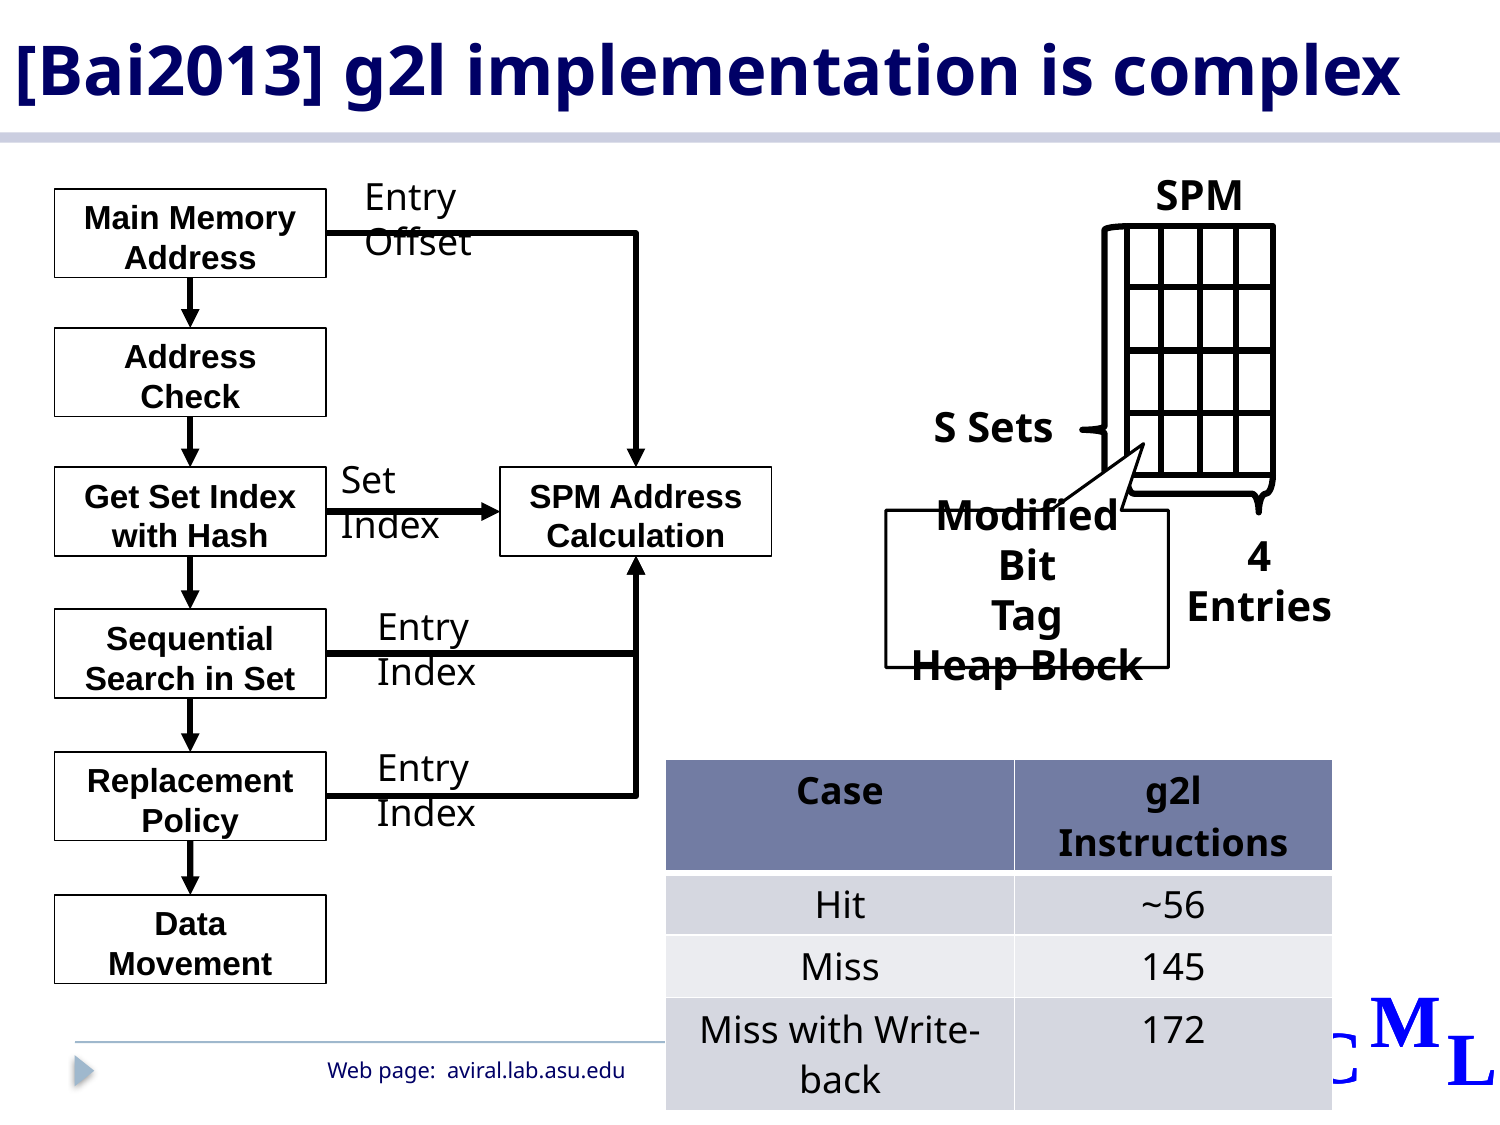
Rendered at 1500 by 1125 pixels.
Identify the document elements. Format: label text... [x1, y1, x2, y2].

text_box SPM Address Calculation [500, 467, 772, 556]
table_header g2l Instructions [1015, 760, 1332, 870]
text_box Entry Offset [349, 165, 574, 233]
table_cell Miss [666, 936, 1014, 997]
table_cell Hit [666, 876, 1014, 934]
table_cell ~56 [1015, 876, 1332, 934]
title [Bai2013] g2l implementation is complex [0, 0, 1500, 136]
text_box Address Check [54, 327, 319, 417]
text_box Set Index [326, 480, 501, 511]
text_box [325, 233, 637, 468]
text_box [885, 161, 1362, 668]
table_cell Miss with Write-back [666, 998, 1014, 1110]
text_box Get Set Index with Hash [54, 467, 327, 556]
text_box Set Index [326, 520, 501, 554]
table_cell 172 [1015, 998, 1332, 1110]
table_cell 145 [1015, 936, 1332, 997]
text_box Entry Index [362, 809, 584, 842]
table_header Case [666, 760, 1014, 870]
text_box Sequential Search in Set [54, 609, 320, 698]
text_box Replacement Policy [54, 752, 327, 841]
text_box Main Memory Address [54, 189, 327, 278]
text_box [325, 555, 637, 797]
text_box Data Movement [54, 894, 327, 984]
